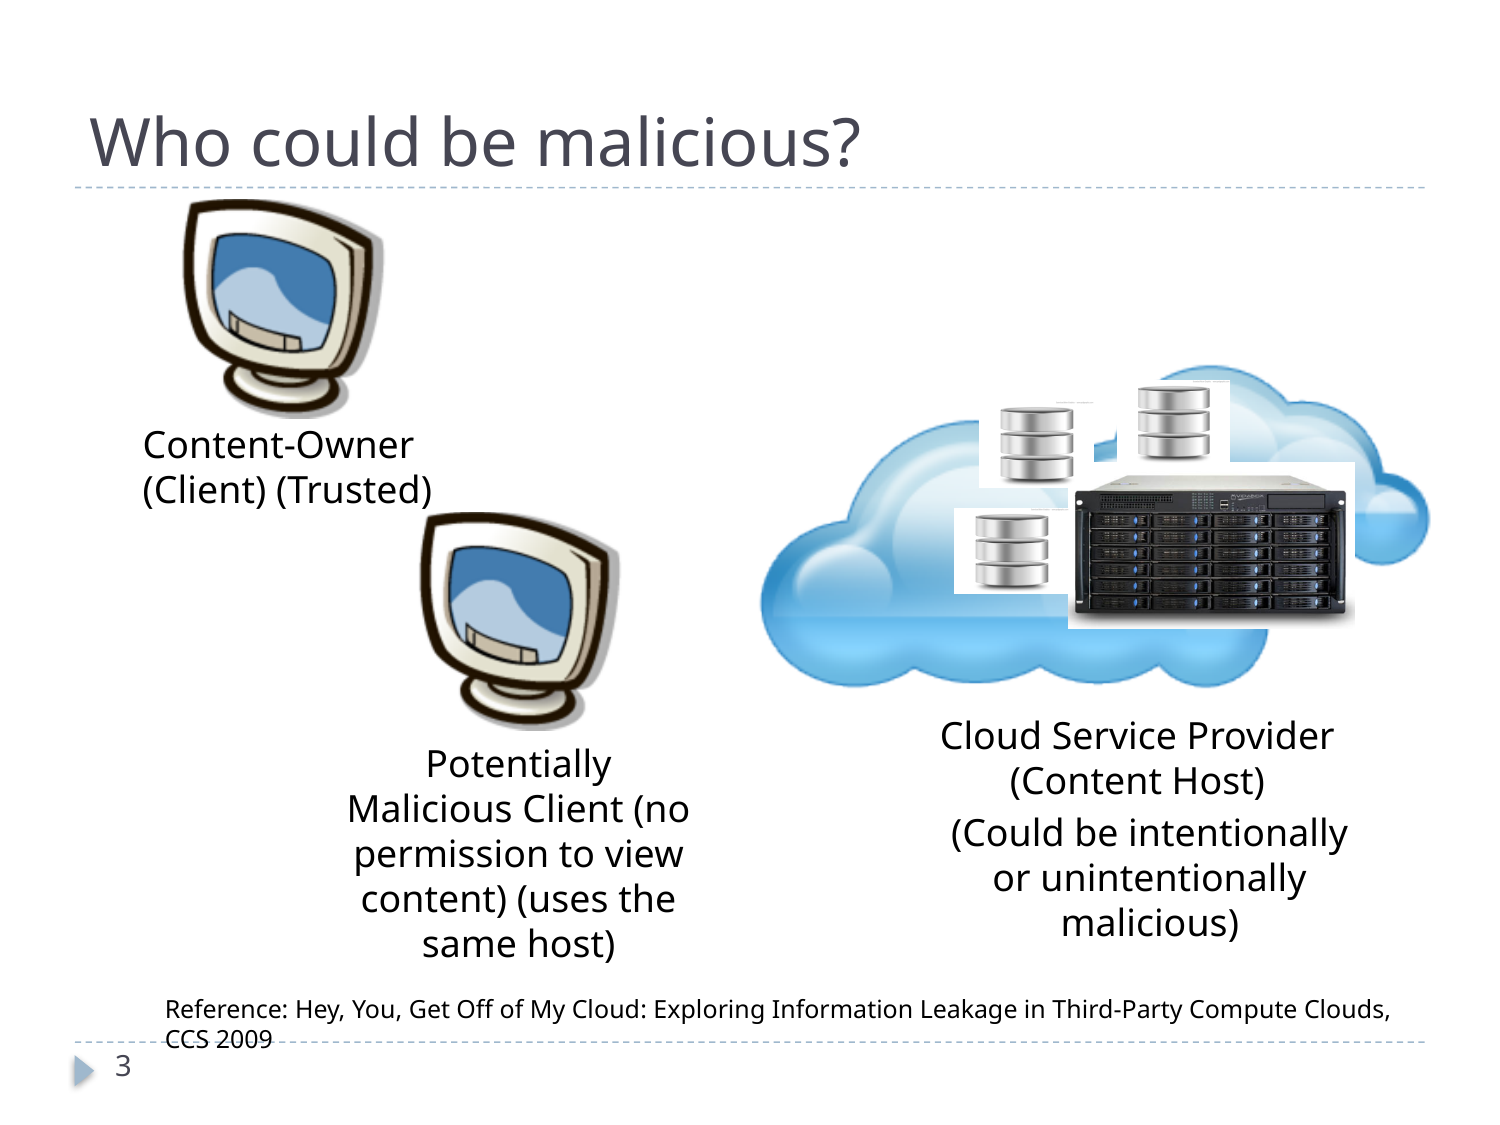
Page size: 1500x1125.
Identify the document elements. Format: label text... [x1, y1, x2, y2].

text_box Content-Owner (Client) (Trusted) [127, 413, 447, 519]
text_box (Could be intentionally or unintentionally malicious) [924, 903, 1375, 952]
picture [410, 512, 630, 732]
title Who could be malicious? [75, 24, 1425, 188]
slide_number 3 [100, 1040, 426, 1100]
picture [174, 199, 394, 419]
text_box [749, 201, 1438, 890]
text_box Potentially Malicious Client (no permission to view content) (uses the same host) [324, 732, 713, 972]
text_box Reference: Hey, You, Get Off of My Cloud: Exploring Information Leakage in Third-Party Compute Clouds, CCS 2009 [150, 986, 1450, 1062]
